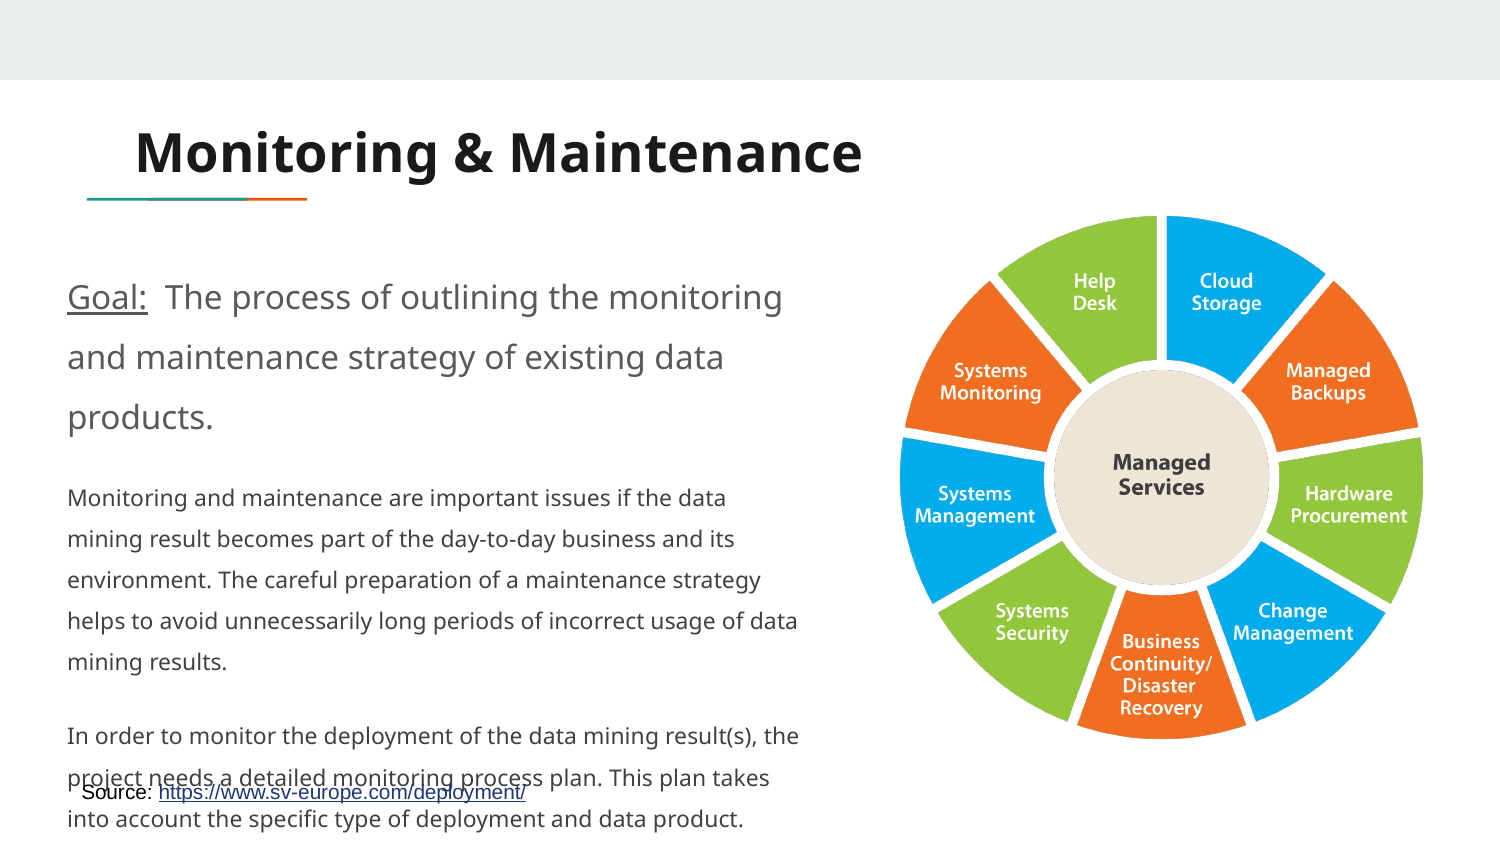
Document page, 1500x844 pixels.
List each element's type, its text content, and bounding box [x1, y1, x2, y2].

picture [1242, 273, 1251, 287]
picture [926, 509, 930, 522]
picture [969, 488, 973, 500]
title Monitoring & Maintenance [119, 103, 1010, 192]
picture [1240, 300, 1249, 312]
picture [1201, 274, 1210, 287]
picture [990, 513, 998, 522]
picture [1203, 298, 1208, 309]
picture [1029, 511, 1034, 522]
text_box Source: https://www.sv-europe.com/deployment/ [66, 763, 1042, 844]
picture [1231, 278, 1239, 287]
picture [944, 513, 952, 522]
list Goal: The process of outlining the monitoring and maintenance strategy of existing data products. Monitoring and maintenance are important issues if the data mining result becomes part of the day-to-day business and its environment. The careful preparation of a maintenance strategy helps to avoid unnecessarily long periods of incorrect usage of data mining results. In order to monitor the deployment of the data mining result(s), the project needs a detailed monitoring process plan. This plan takes into account the specific type of deployment and data product. [52, 241, 816, 702]
picture [900, 216, 1423, 739]
picture [968, 513, 975, 526]
picture [1232, 300, 1237, 309]
picture [1253, 302, 1260, 309]
picture [916, 509, 921, 522]
